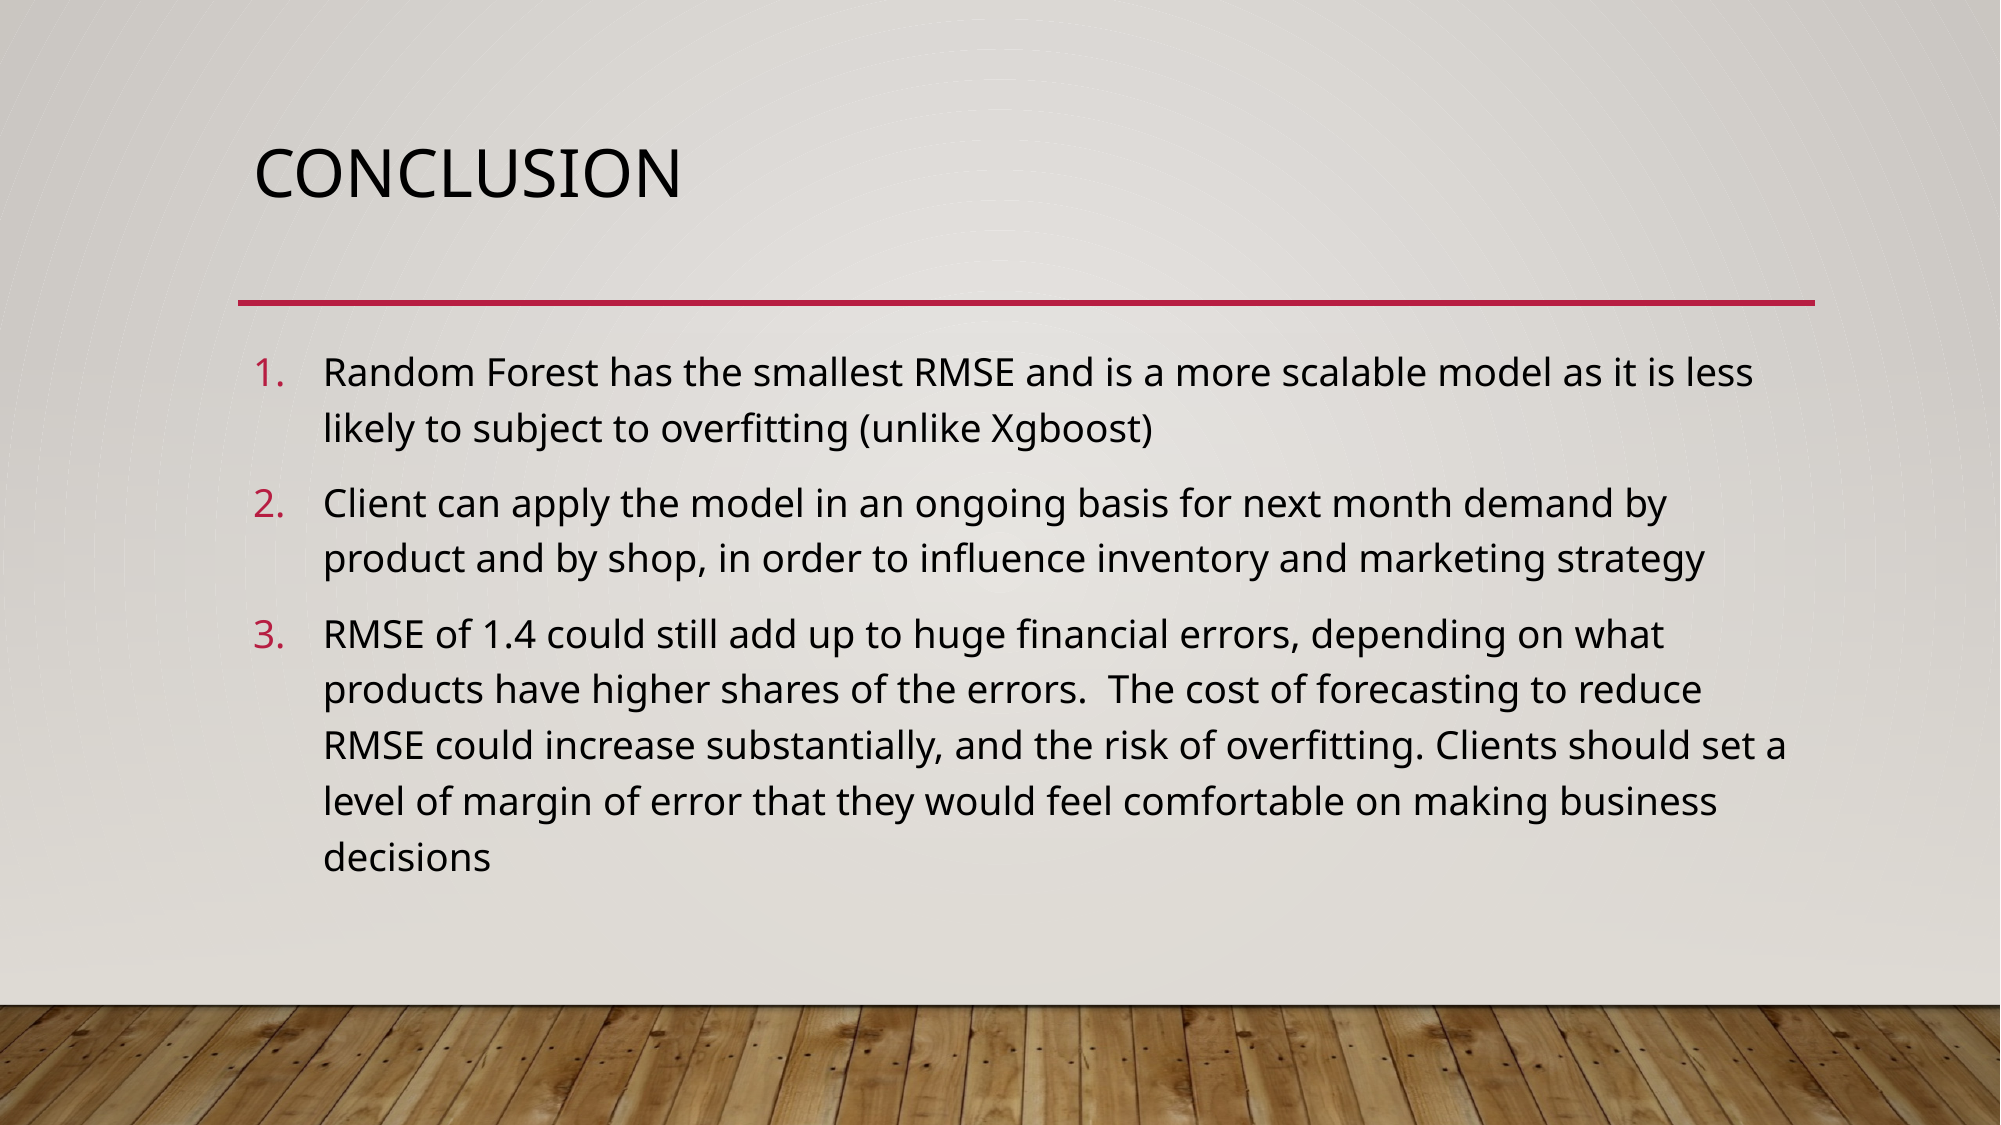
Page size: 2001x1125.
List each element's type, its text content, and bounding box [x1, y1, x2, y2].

title conclusion [238, 131, 1814, 305]
list Random Forest has the smallest RMSE and is a more scalable model as it is less likely to subject to overfitting (unlike Xgboost) Client can apply the model in an ongoing basis for next month demand by product and by shop, in order to influence inventory and marketing strategy RMSE of 1.4 could still add up to huge financial errors, depending on what products have higher shares of the errors. The cost of forecasting to reduce RMSE could increase substantially, and the risk of overfitting. Clients should set a level of margin of error that they would feel comfortable on making business decisions [238, 330, 1814, 897]
picture [0, 1005, 2000, 1125]
